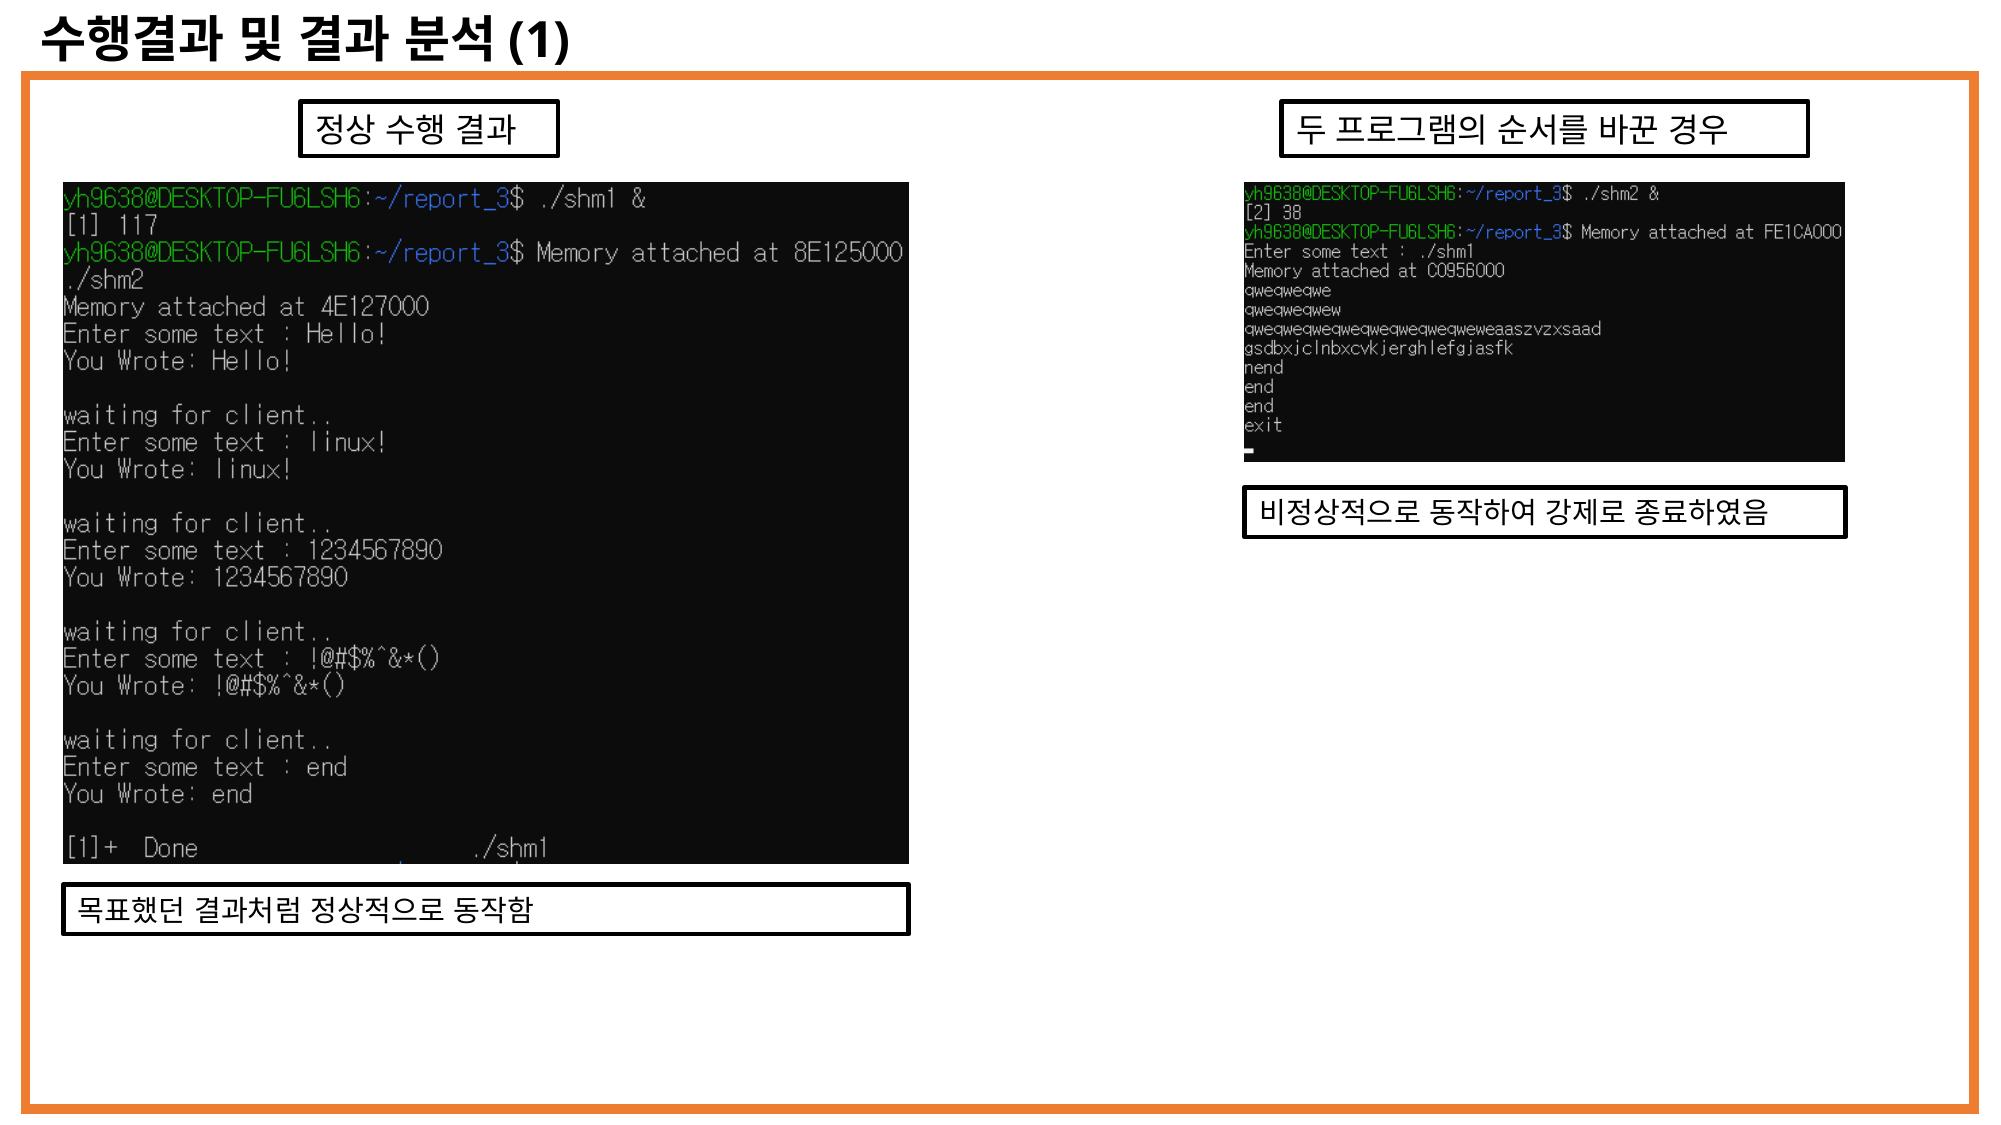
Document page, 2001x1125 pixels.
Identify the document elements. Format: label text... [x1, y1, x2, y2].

text_box 정상 수행 결과 [300, 101, 558, 157]
text_box 두 프로그램의 순서를 바꾼 경우 [1281, 101, 1809, 157]
text_box 비정상적으로 동작하여 강제로 종료하였음 [1244, 487, 1846, 537]
text_box [25, 75, 1975, 1110]
picture [63, 182, 909, 864]
picture [1244, 182, 1846, 463]
text_box 목표했던 결과처럼 정상적으로 동작함 [63, 884, 909, 935]
text_box 수행결과 및 결과 분석(1) [25, 0, 833, 75]
